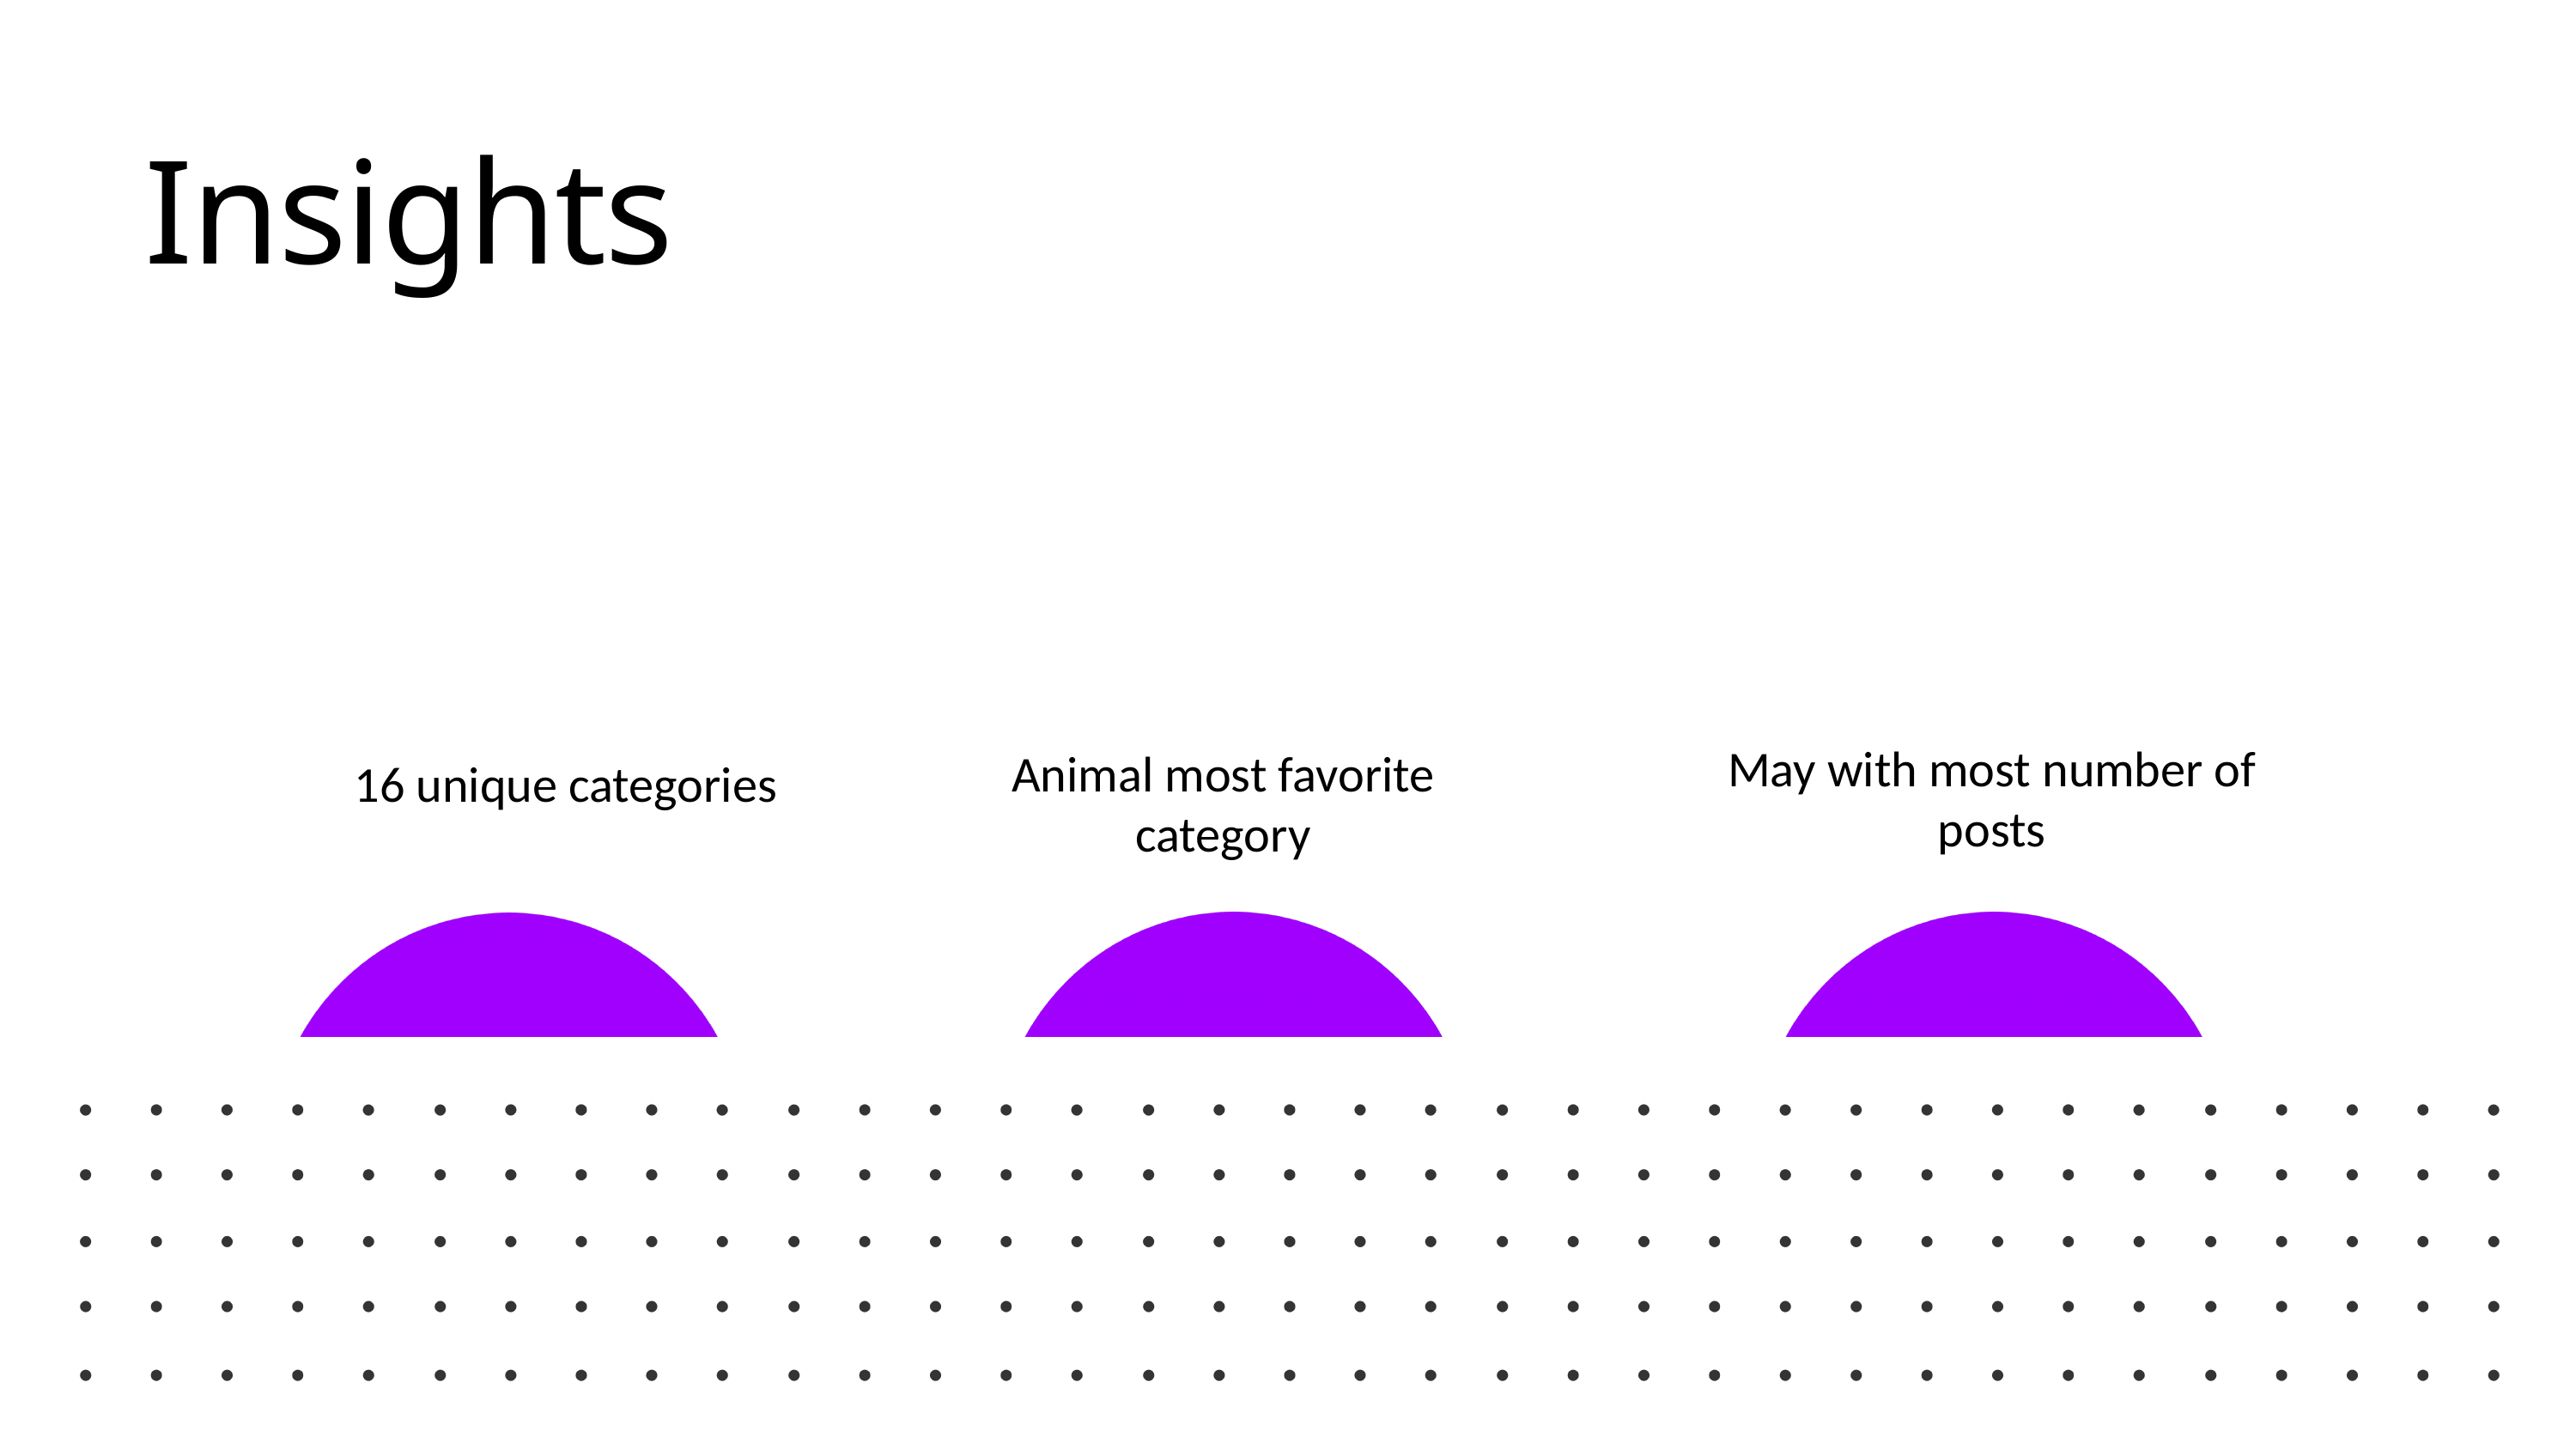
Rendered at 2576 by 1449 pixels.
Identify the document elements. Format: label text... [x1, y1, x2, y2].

picture [1784, 912, 2204, 1037]
text_box May with most number of posts [1707, 730, 2276, 864]
text_box Animal most favorite category [957, 735, 1490, 869]
picture [1024, 912, 1443, 1037]
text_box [72, 1099, 2504, 1385]
text_box 16 unique categories [299, 745, 832, 819]
text_box Insights [144, 121, 799, 294]
picture [299, 912, 719, 1037]
